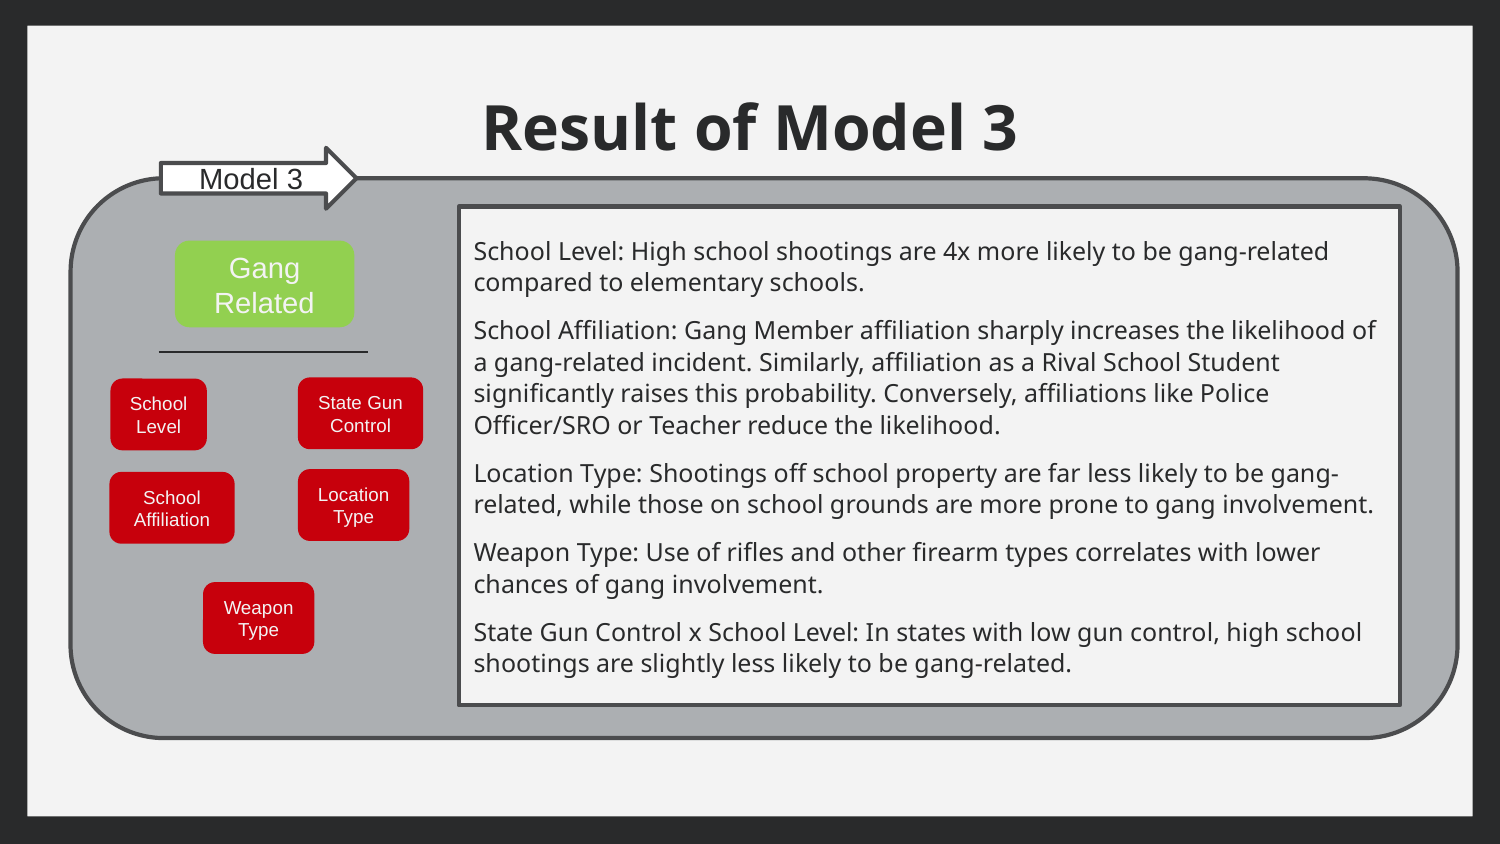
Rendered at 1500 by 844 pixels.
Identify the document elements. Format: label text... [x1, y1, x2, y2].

title Result of Model 3 [118, 72, 1382, 146]
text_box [70, 147, 1458, 739]
